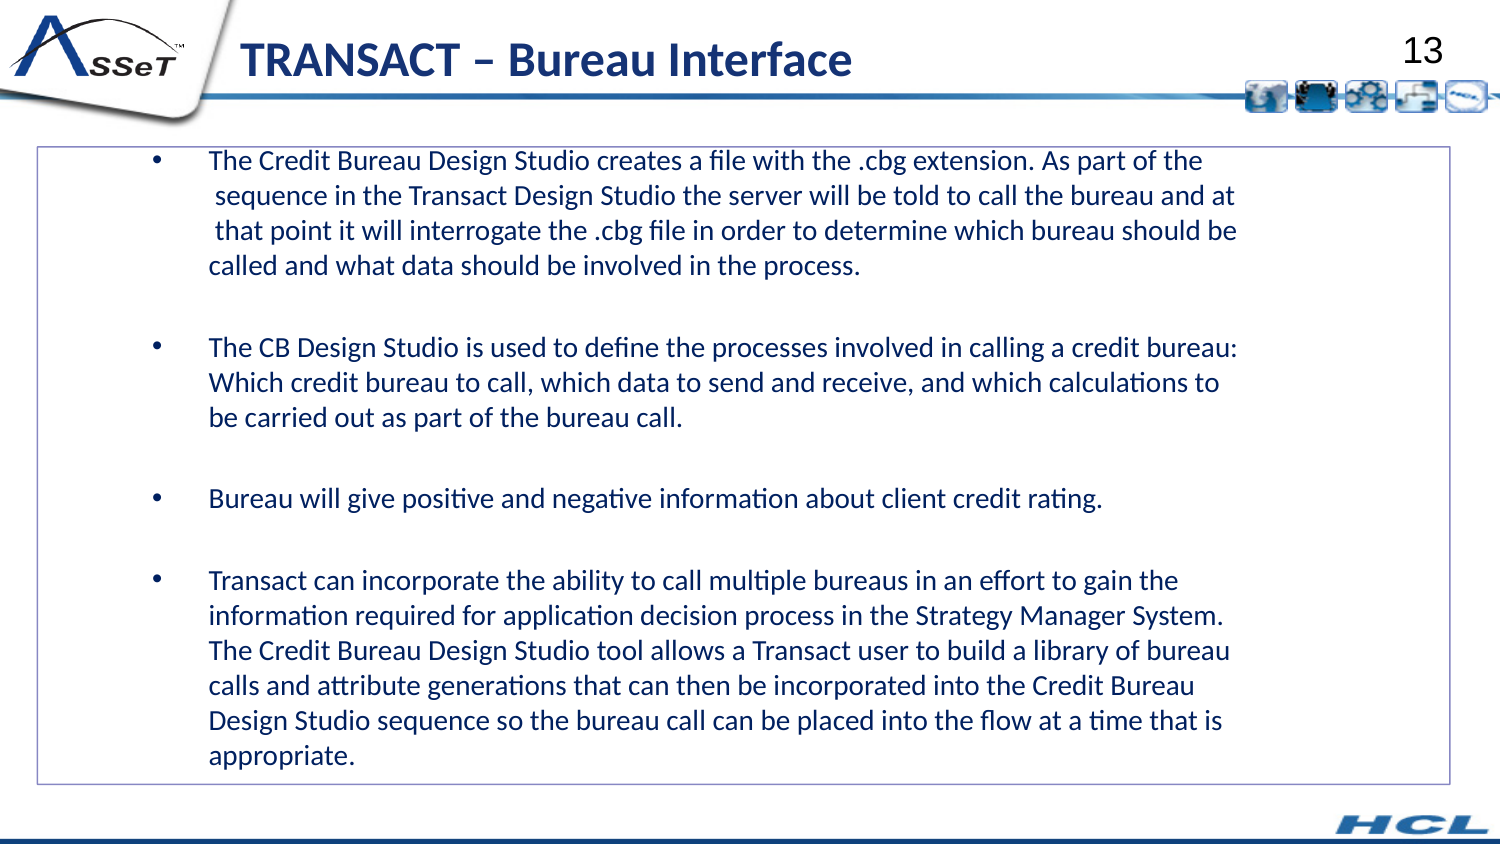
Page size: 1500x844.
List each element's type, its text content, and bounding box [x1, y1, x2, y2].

text_box The Credit Bureau Design Studio creates a file with the .cbg extension. As part of the sequence in the Transact Design Studio the server will be told to call the bureau and at that point it will interrogate the .cbg file in order to determine which bureau should be called and what data should be involved in the process. The CB Design Studio is used to define the processes involved in calling a credit bureau: Which credit bureau to call, which data to send and receive, and which calculations to be carried out as part of the bureau call. Bureau will give positive and negative information about client credit rating. Transact can incorporate the ability to call multiple bureaus in an effort to gain the information required for application decision process in the Strategy Manager System. The Credit Bureau Design Studio tool allows a Transact user to build a library of bureau calls and attribute generations that can then be incorporated into the Credit Bureau Design Studio sequence so the bureau call can be placed into the flow at a time that is appropriate. [137, 134, 1263, 779]
text_box TRANSACT – Bureau Interface [224, 18, 1288, 85]
picture [0, 0, 1500, 844]
text_box [37, 146, 1450, 785]
